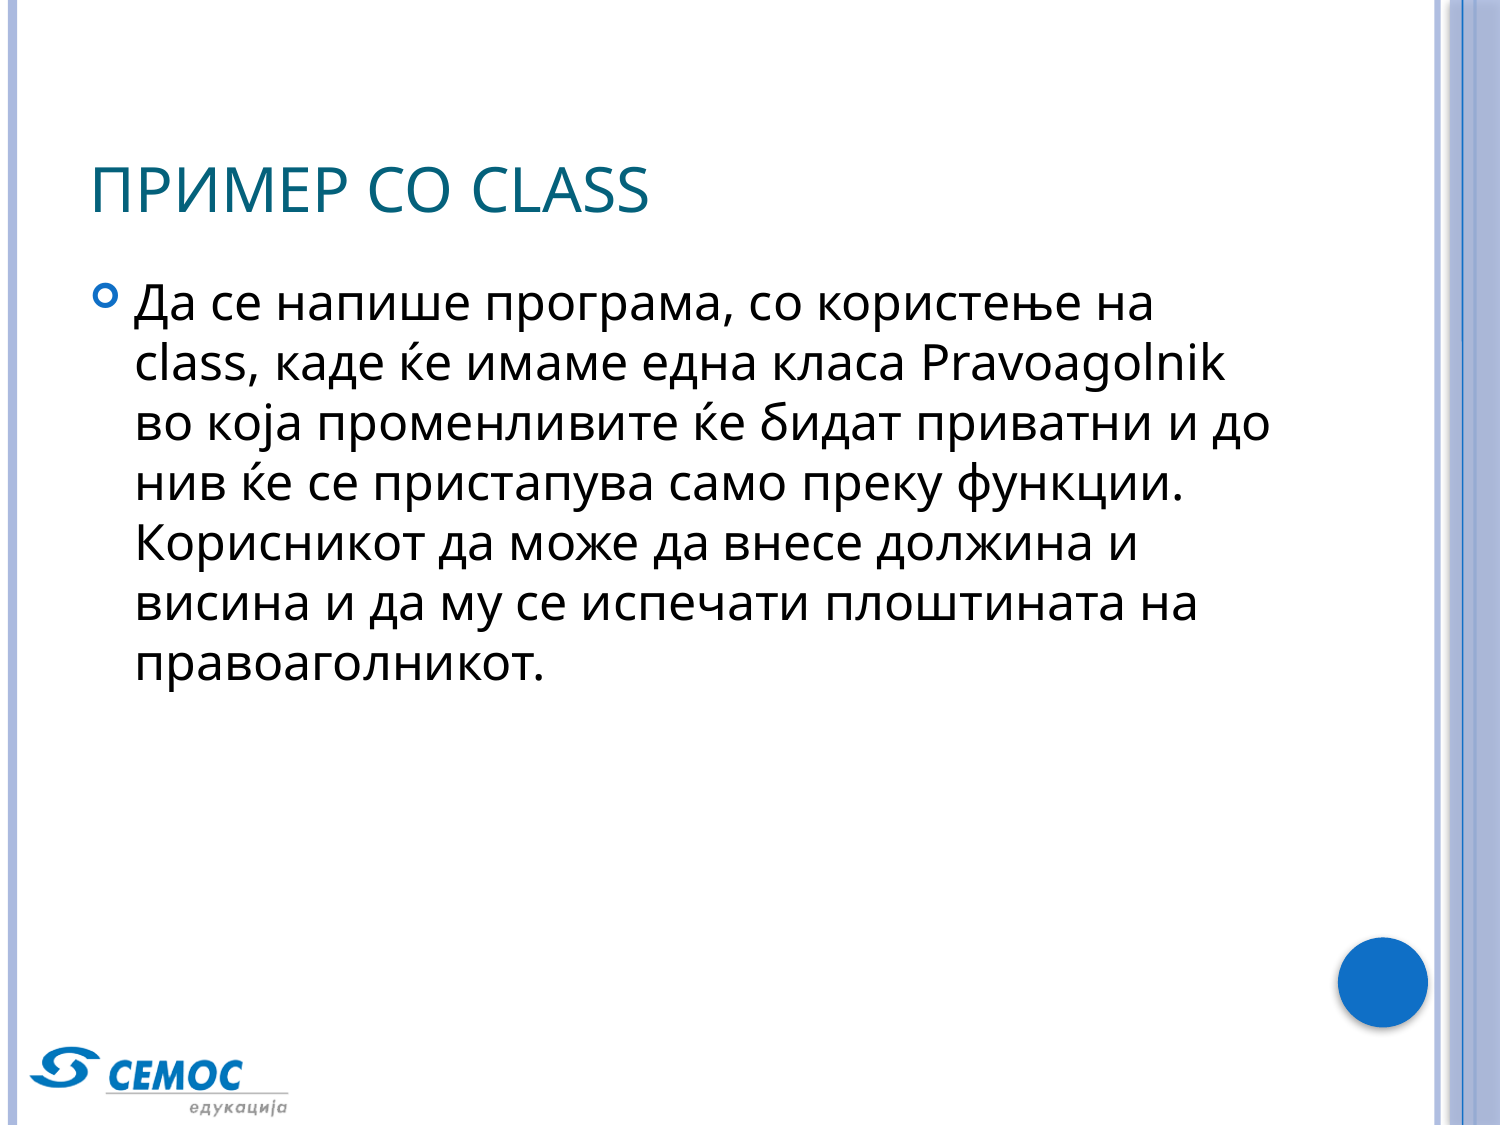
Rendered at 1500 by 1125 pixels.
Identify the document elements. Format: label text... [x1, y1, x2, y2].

picture [24, 1036, 295, 1125]
title Пример со class [75, 45, 1300, 233]
list Да се напише програма, со користење на class, каде ќе имаме една класа Pravoagolnik во која променливите ќе бидат приватни и до нив ќе се пристапува само преку функции. Корисникот да може да внесе должина и висина и да му се испечати плоштината на правоаголникот. [75, 262, 1300, 1062]
